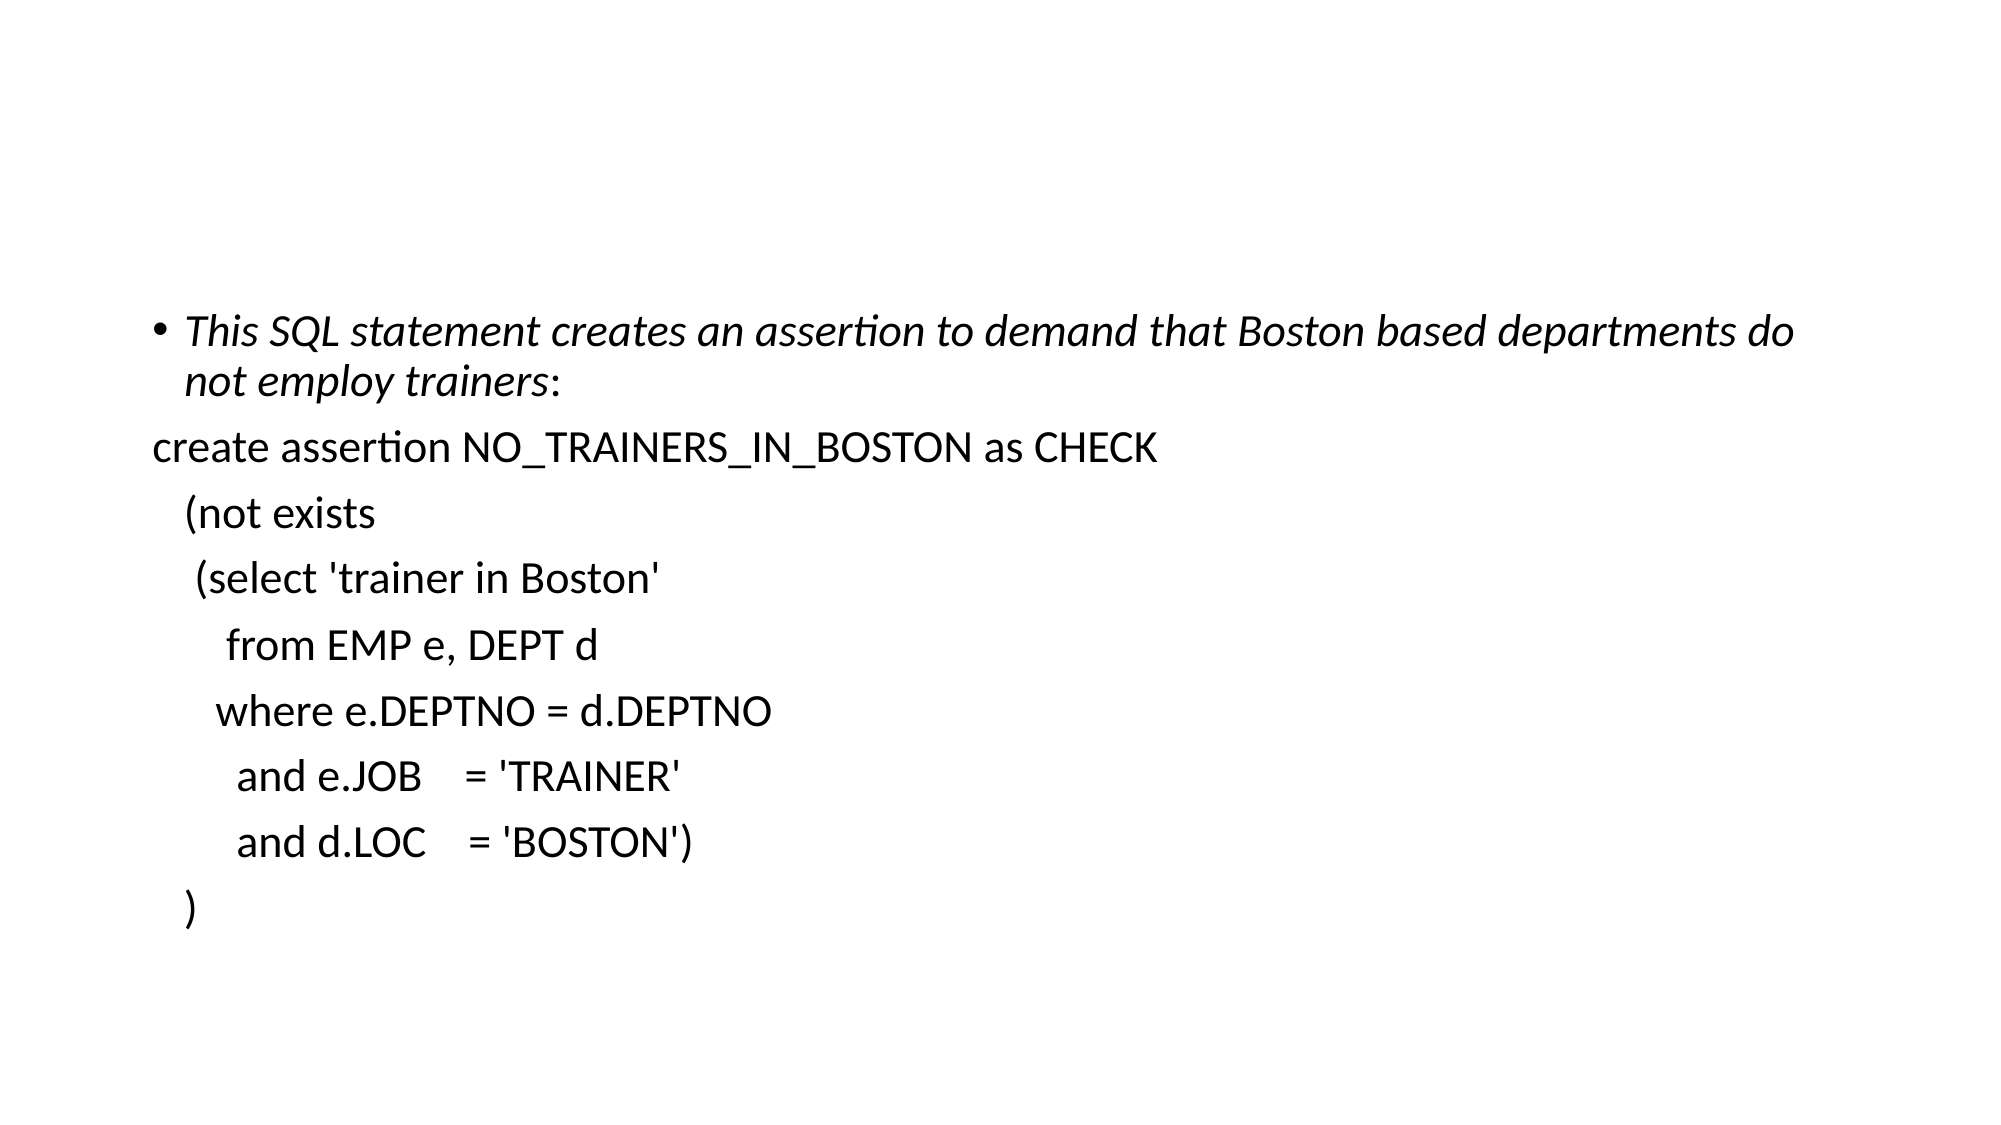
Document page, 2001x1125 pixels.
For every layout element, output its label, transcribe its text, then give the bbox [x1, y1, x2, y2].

list This SQL statement creates an assertion to demand that Boston based departments do not employ trainers: create assertion NO_TRAINERS_IN_BOSTON as CHECK (not exists (select 'trainer in Boston' from EMP e, DEPT d where e.DEPTNO = d.DEPTNO and e.JOB = 'TRAINER' and d.LOC = 'BOSTON') ) [137, 299, 1863, 1014]
